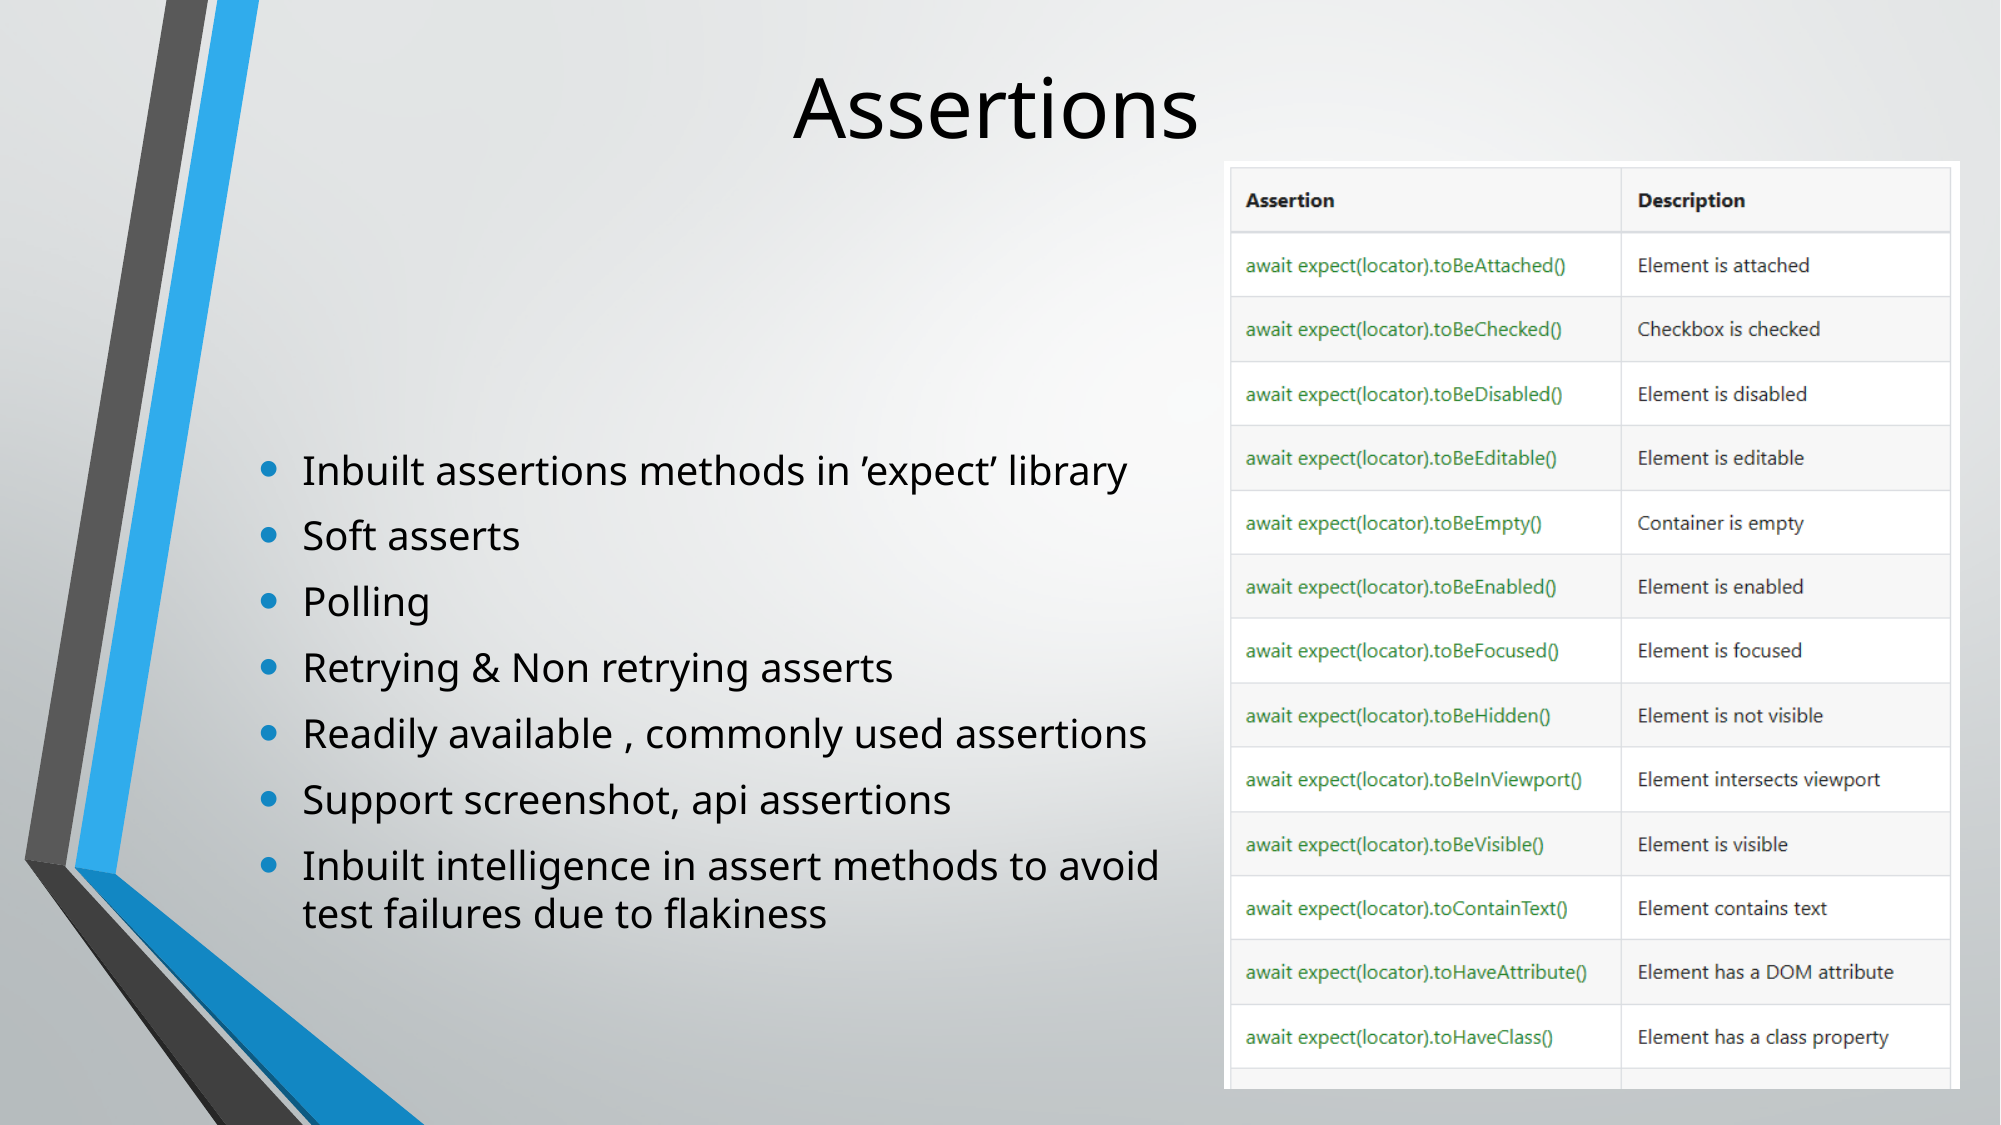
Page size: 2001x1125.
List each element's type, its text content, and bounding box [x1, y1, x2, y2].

picture [1224, 161, 1960, 1090]
title Assertions [243, 35, 1752, 175]
list Inbuilt assertions methods in ’expect’ library Soft asserts Polling Retrying & Non retrying asserts Readily available , commonly used assertions Support screenshot, api assertions Inbuilt intelligence in assert methods to avoid test failures due to flakiness [243, 437, 1224, 950]
